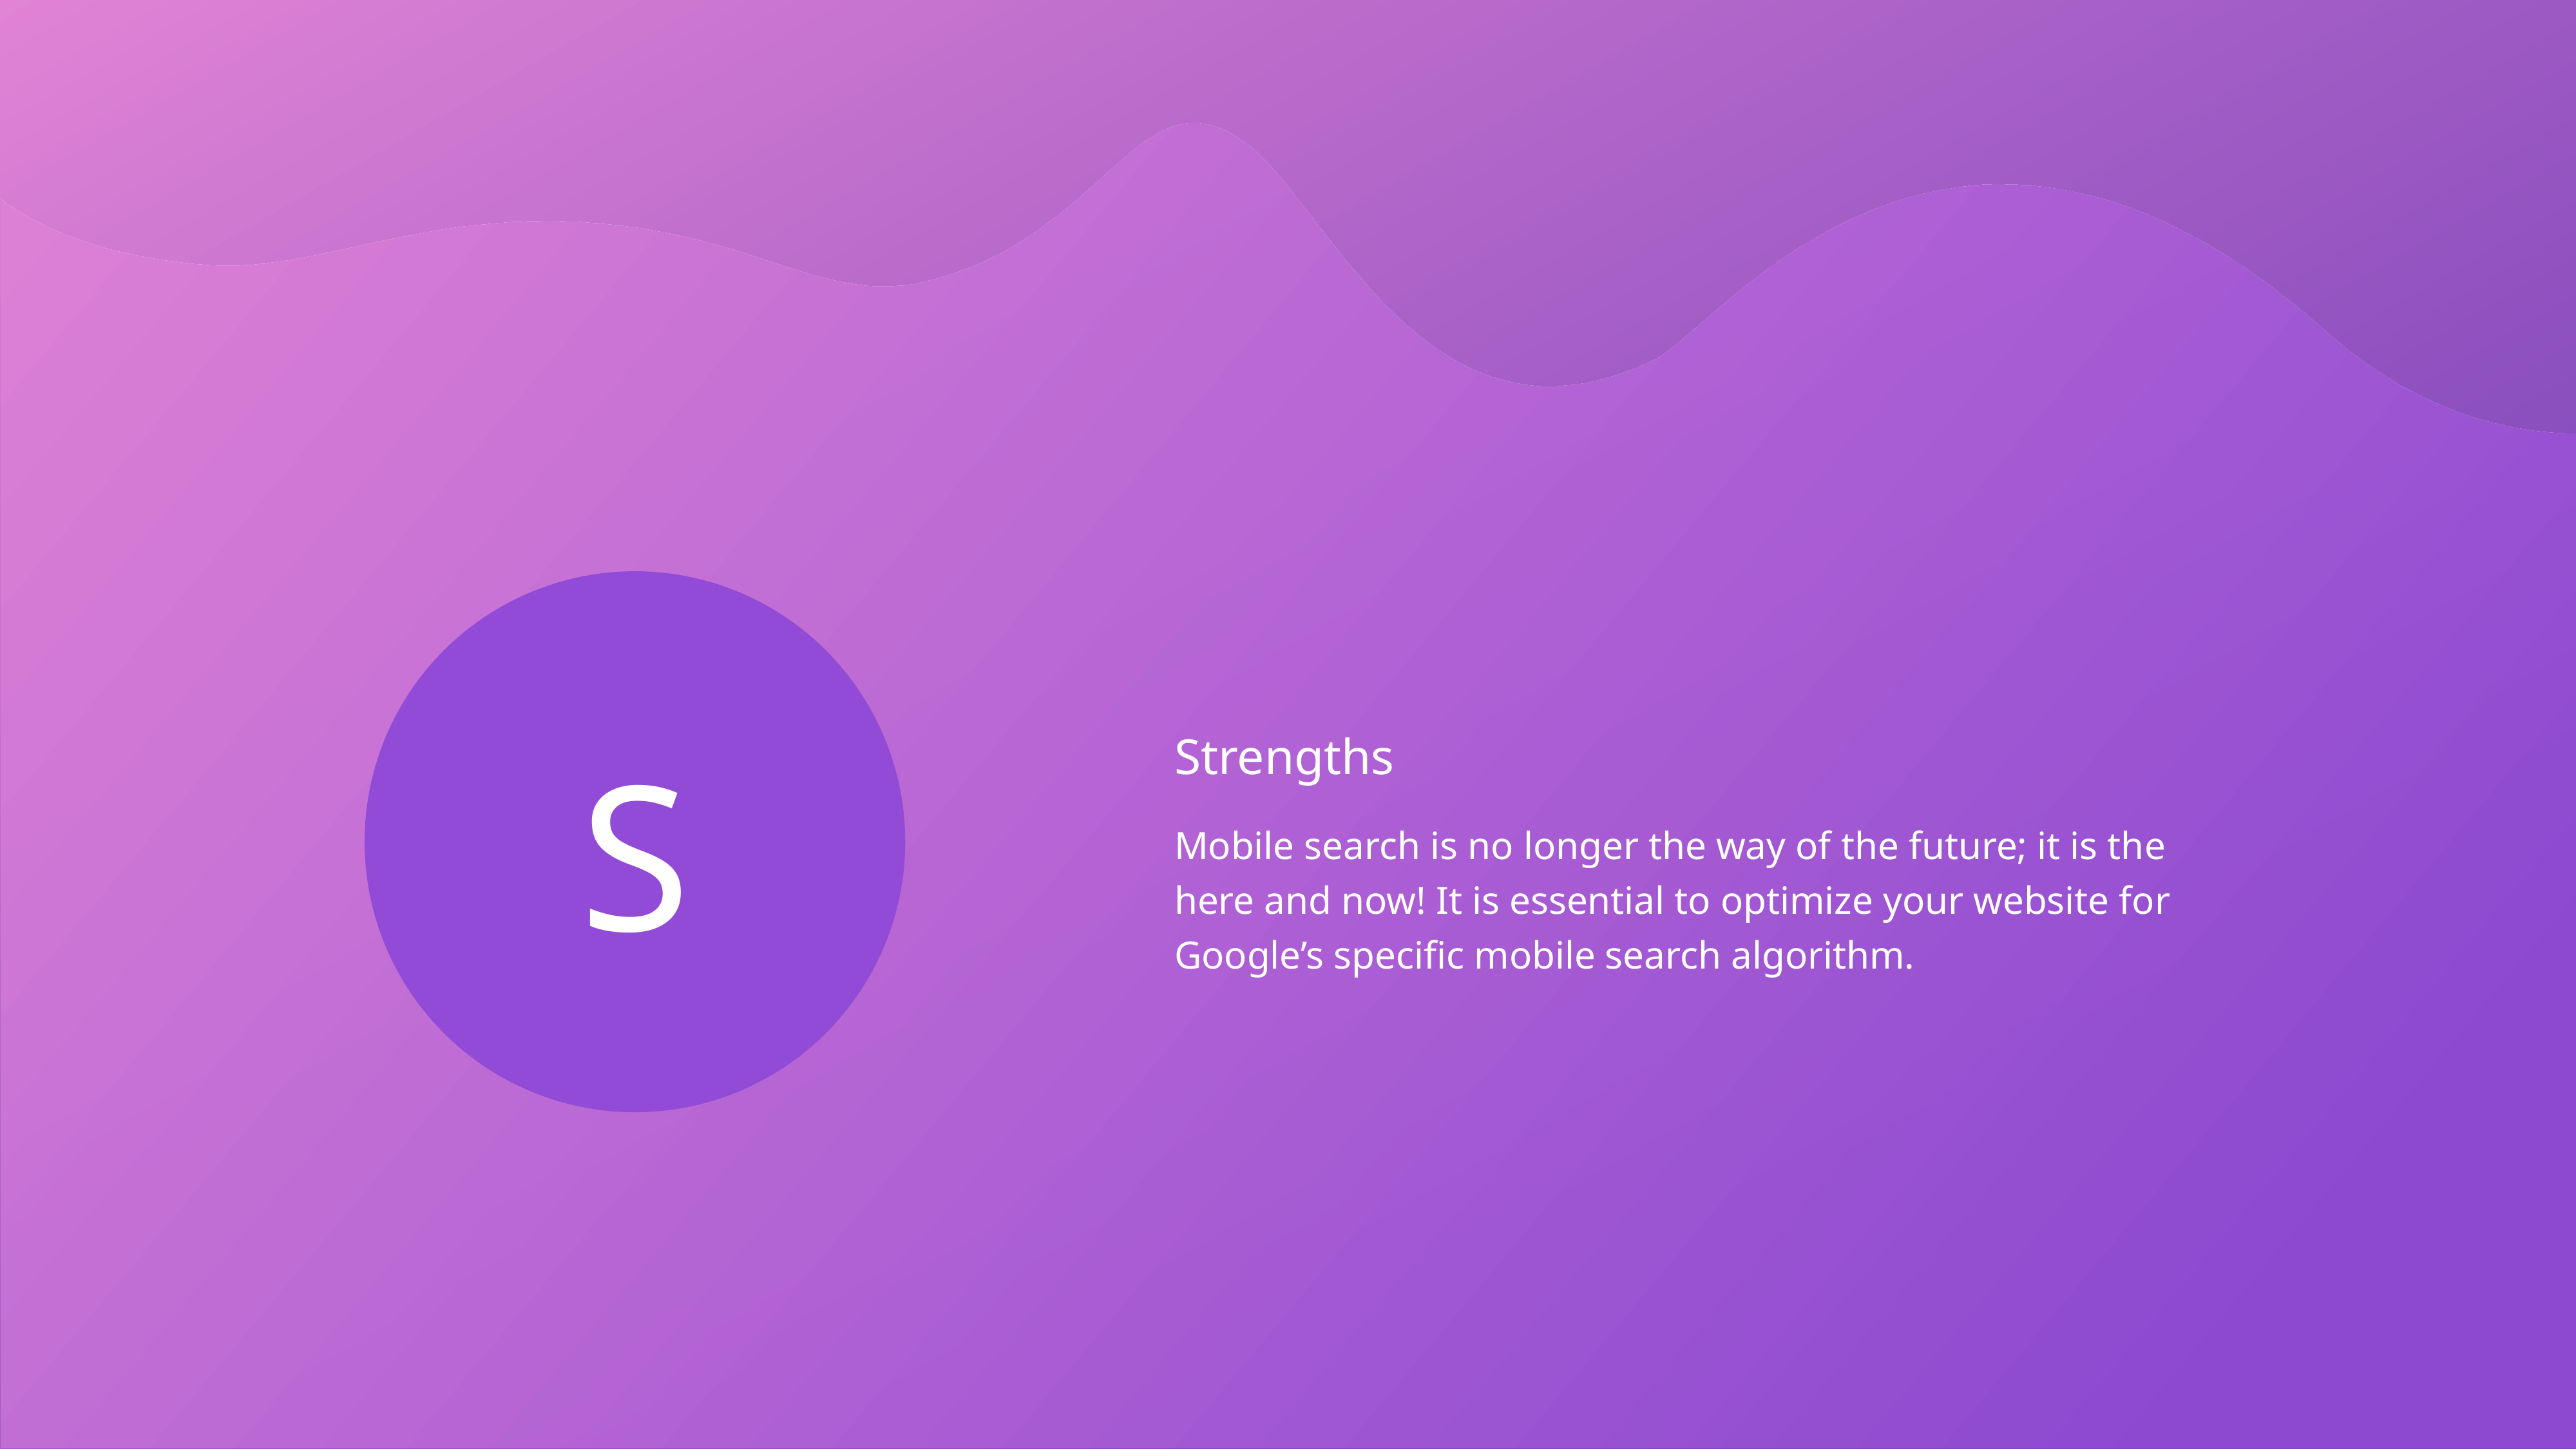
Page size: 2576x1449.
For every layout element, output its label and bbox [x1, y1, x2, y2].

picture [0, 0, 2576, 1449]
text_box [364, 571, 906, 1113]
text_box [1165, 724, 2211, 978]
